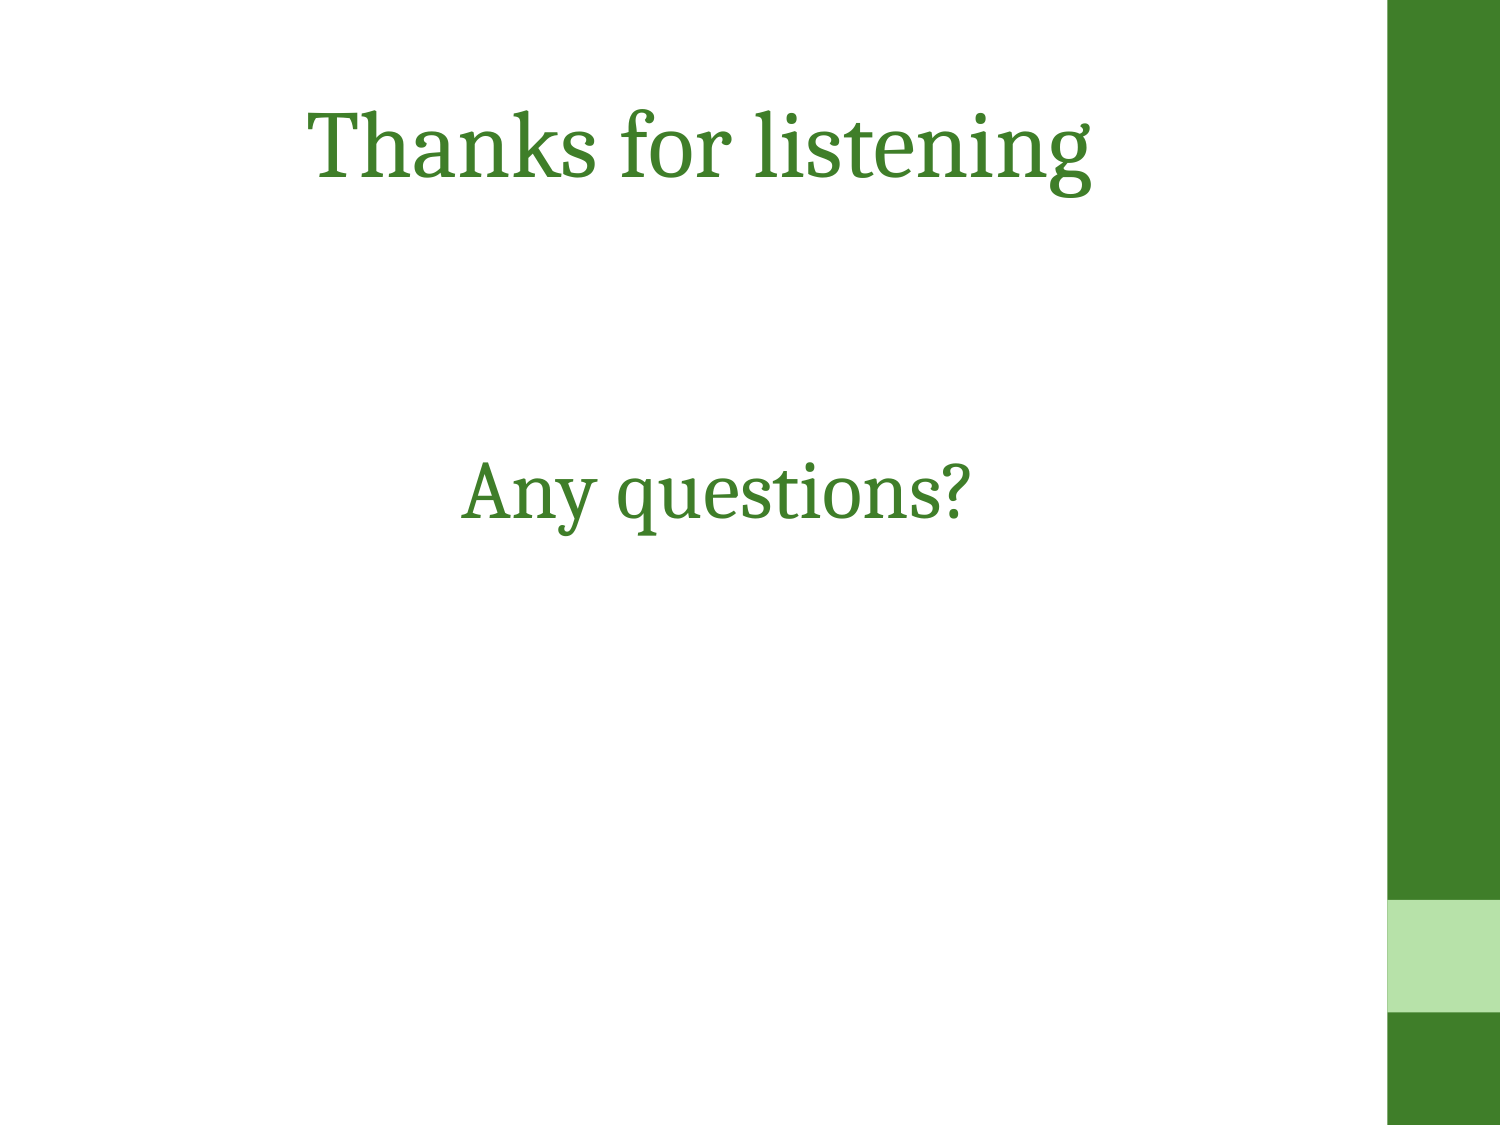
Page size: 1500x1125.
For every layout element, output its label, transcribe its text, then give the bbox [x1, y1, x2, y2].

text_box Thanks for listening [74, 45, 1325, 233]
text_box Any questions? [94, 391, 1345, 579]
